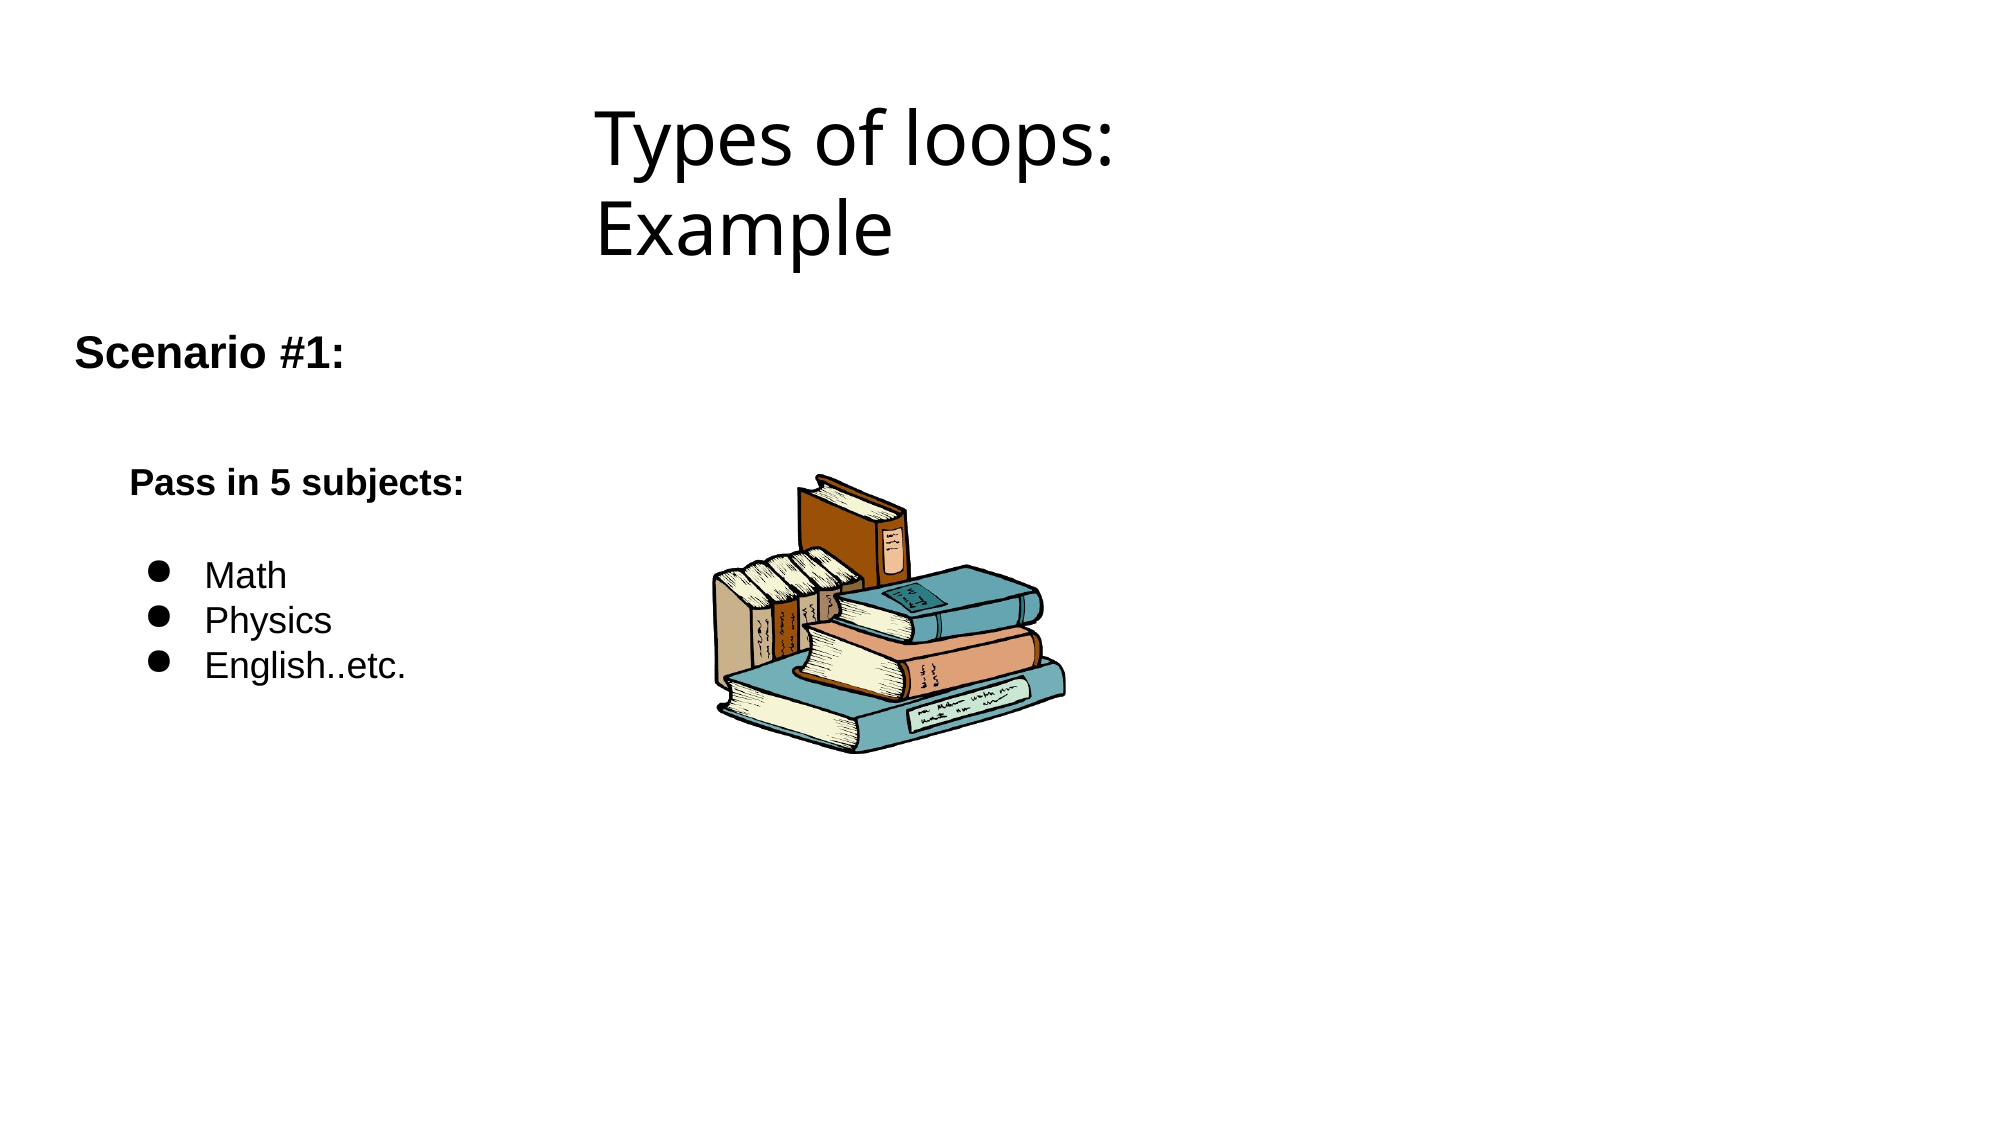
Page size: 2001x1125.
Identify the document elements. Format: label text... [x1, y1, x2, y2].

title Types of loops: Example [592, 84, 1407, 275]
text_box Scenario #1: Pass in 5 subjects: Math Physics English..etc. [72, 320, 469, 687]
text_box [712, 474, 1066, 754]
